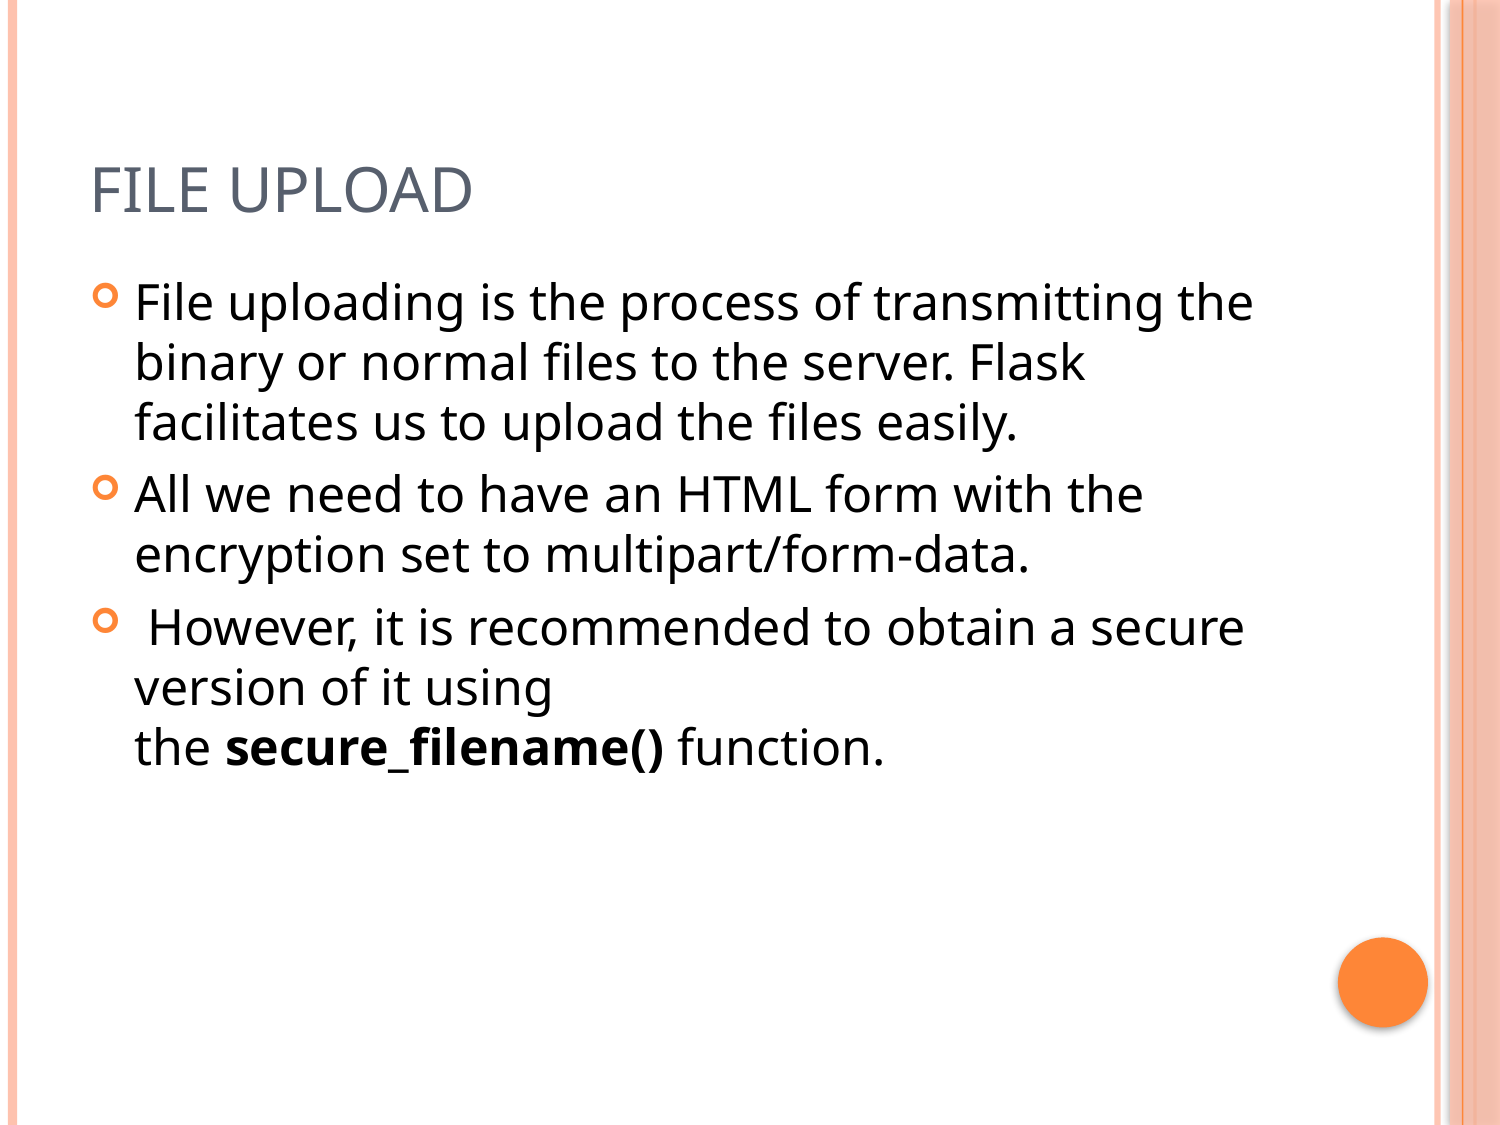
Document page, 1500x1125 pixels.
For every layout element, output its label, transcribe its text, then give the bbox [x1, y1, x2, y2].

title File Upload [75, 45, 1300, 233]
list File uploading is the process of transmitting the binary or normal files to the server. Flask facilitates us to upload the files easily. All we need to have an HTML form with the encryption set to multipart/form-data. However, it is recommended to obtain a secure version of it using the secure_filename() function. [75, 262, 1300, 1062]
